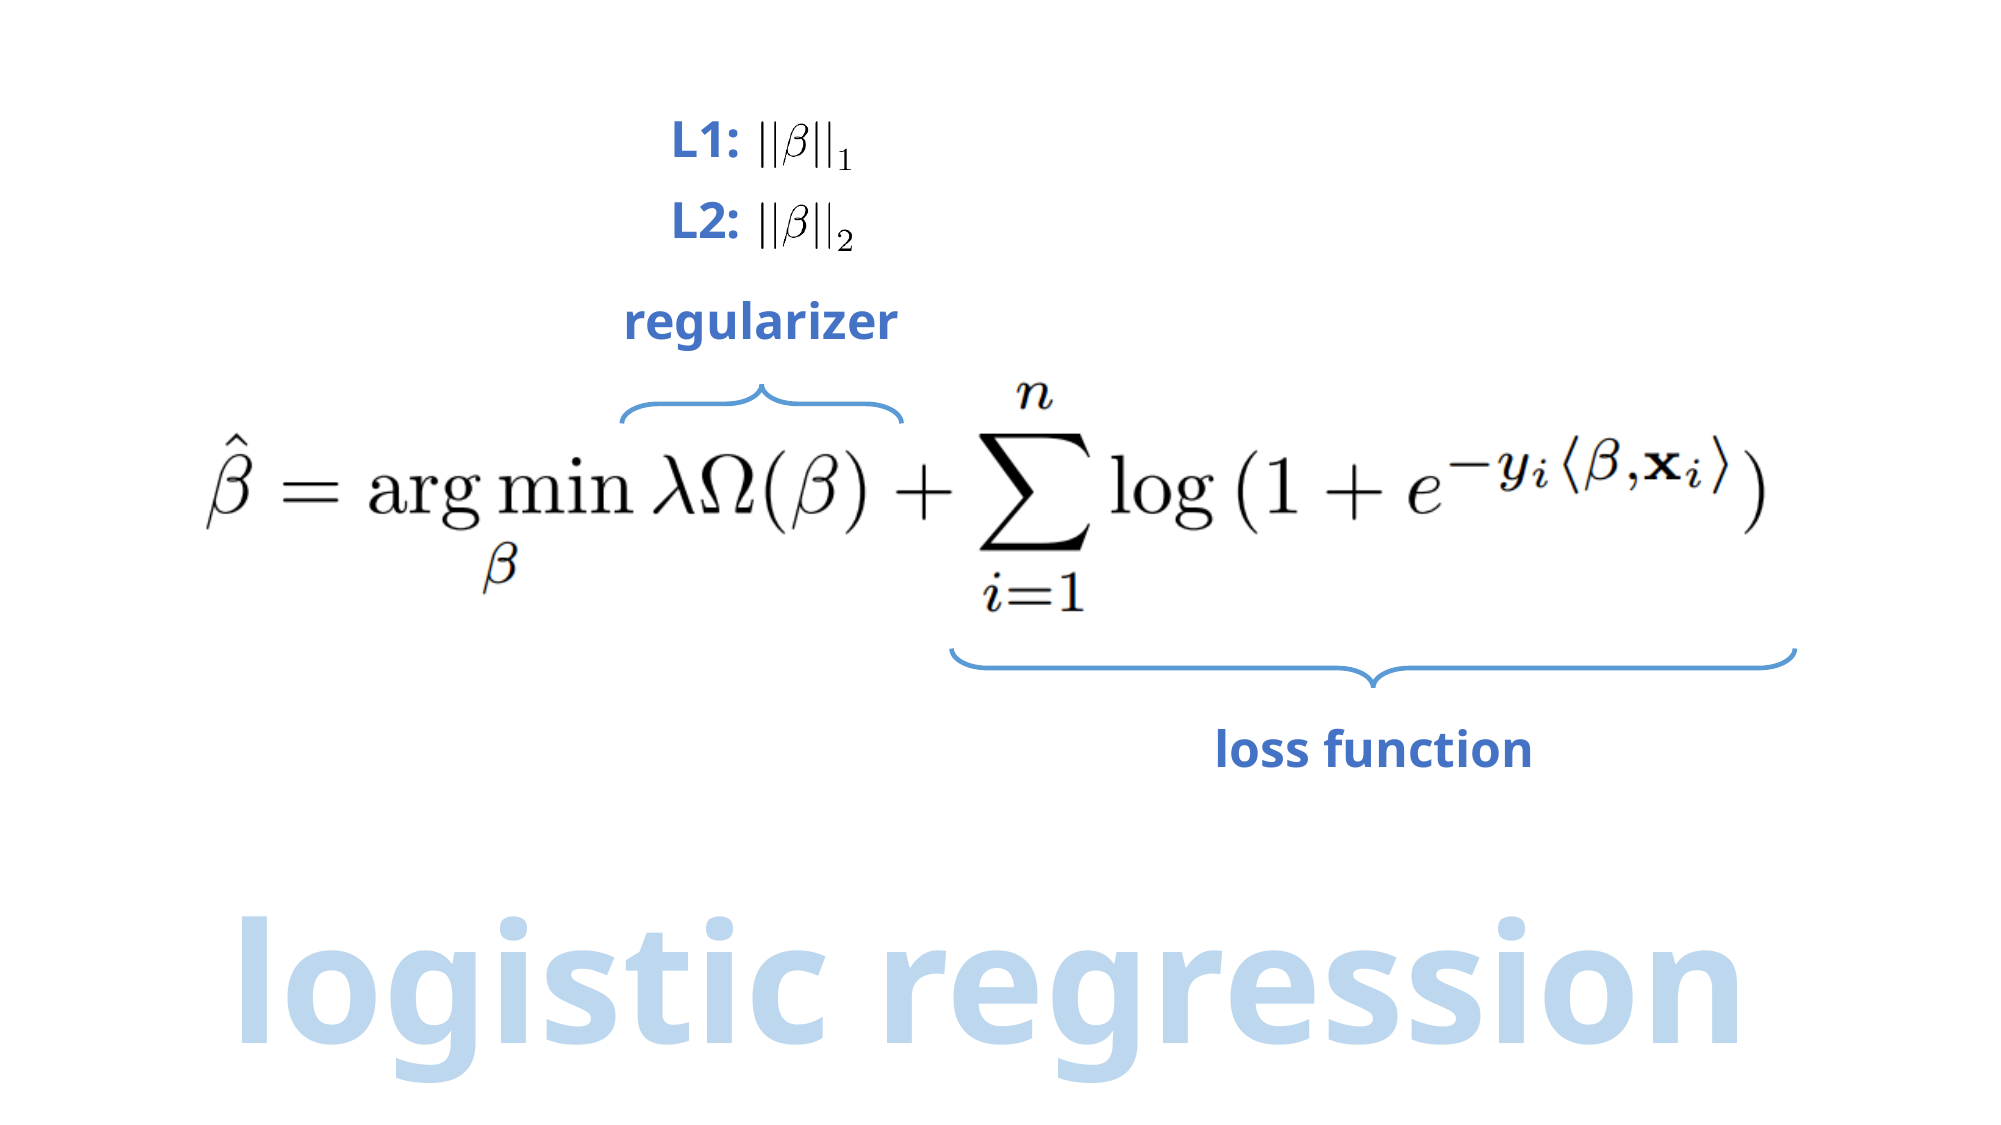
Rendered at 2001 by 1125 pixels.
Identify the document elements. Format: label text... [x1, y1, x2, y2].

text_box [655, 99, 868, 176]
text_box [655, 180, 868, 257]
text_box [320, 282, 1203, 424]
picture [185, 332, 1795, 649]
text_box logistic regression [0, 869, 1981, 1084]
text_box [933, 648, 1816, 786]
